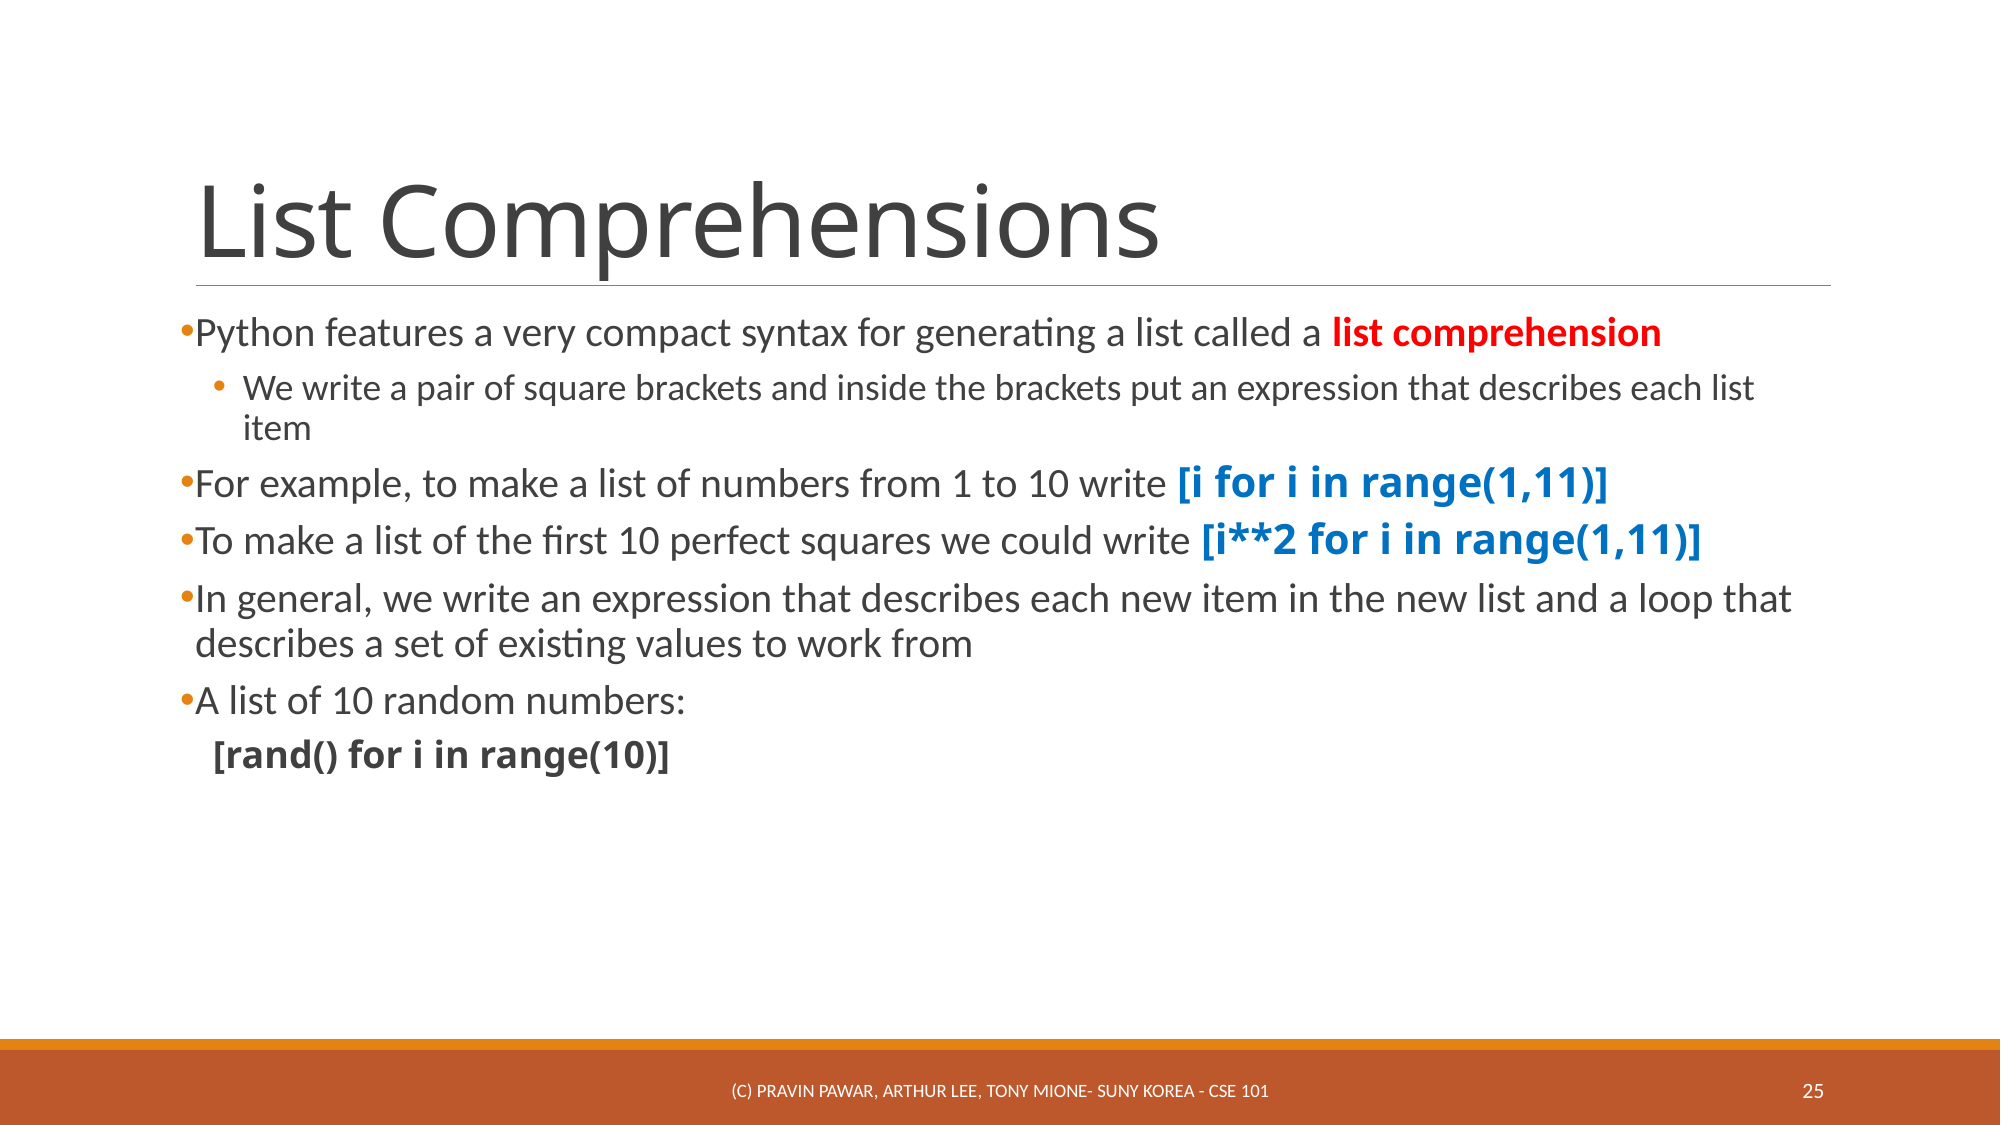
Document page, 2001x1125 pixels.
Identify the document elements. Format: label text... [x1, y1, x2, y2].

slide_number 25 [1624, 1059, 1840, 1120]
title List Comprehensions [180, 47, 1830, 285]
list Python features a very compact syntax for generating a list called a list comprehension We write a pair of square brackets and inside the brackets put an expression that describes each list item For example, to make a list of numbers from 1 to 10 write [i for i in range(1,11)] To make a list of the first 10 perfect squares we could write [i**2 for i in range(1,11)] In general, we write an expression that describes each new item in the new list and a loop that describes a set of existing values to work from A list of 10 random numbers: [rand() for i in range(10)] [180, 302, 1830, 963]
footer (c) Pravin Pawar, Arthur Lee, Tony Mione- SUNY Korea - CSE 101 [604, 1059, 1396, 1120]
